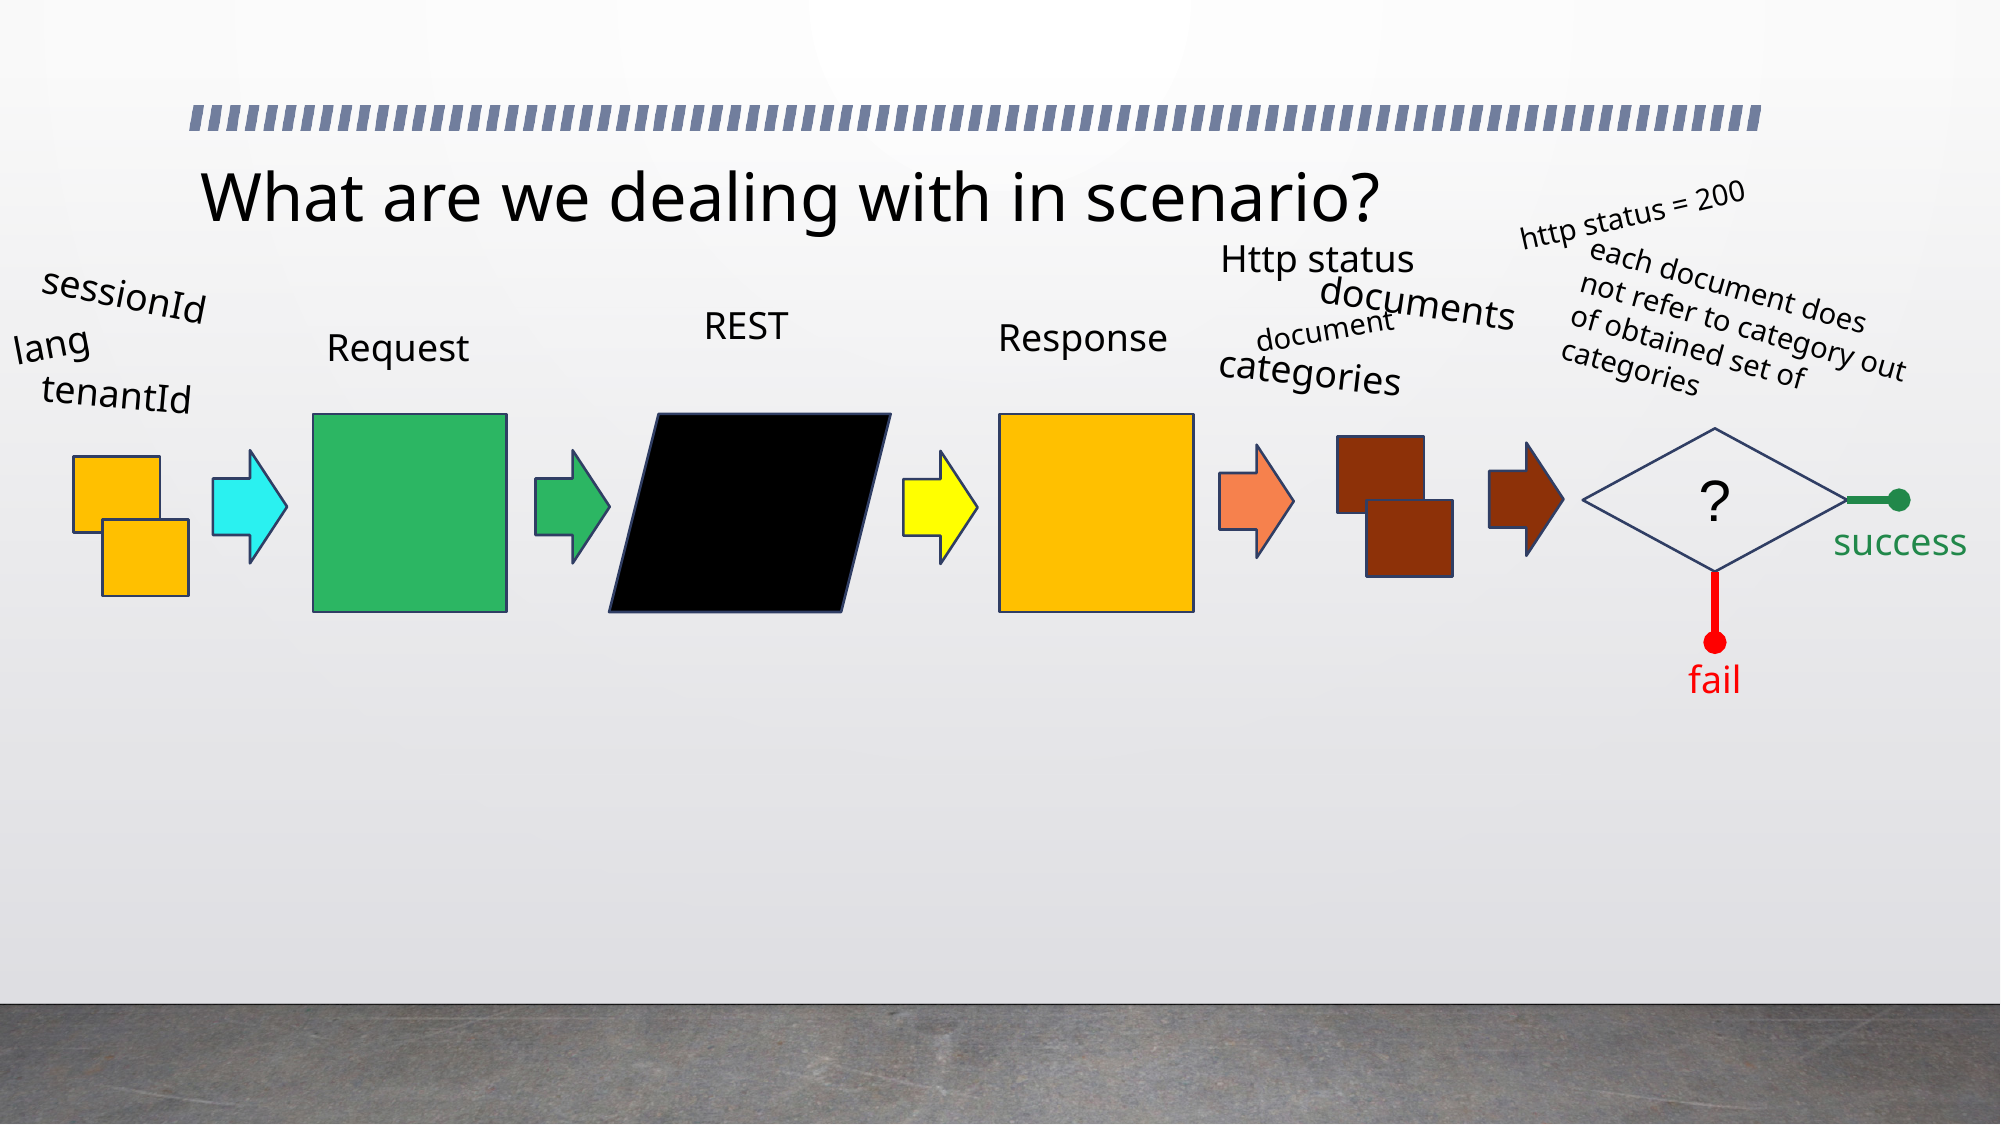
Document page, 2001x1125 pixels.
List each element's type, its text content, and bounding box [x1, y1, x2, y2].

text_box ? [1683, 455, 1746, 541]
text_box REST [688, 294, 804, 355]
text_box [101, 518, 190, 597]
text_box [607, 412, 892, 614]
text_box [1365, 499, 1454, 578]
text_box [72, 455, 161, 534]
text_box categories [1201, 329, 1421, 413]
text_box document [1236, 290, 1413, 369]
text_box [1487, 441, 1565, 558]
text_box [211, 448, 289, 565]
text_box [998, 413, 1195, 613]
text_box [1581, 427, 1847, 572]
text_box [312, 413, 508, 613]
text_box [534, 448, 611, 565]
text_box sessionId [22, 245, 227, 343]
text_box [1336, 435, 1425, 514]
text_box Response [983, 306, 1184, 367]
text_box Request [311, 316, 485, 376]
text_box documents [1302, 255, 1536, 348]
text_box Http status [1205, 227, 1430, 287]
text_box [1218, 443, 1295, 560]
text_box each document does not refer to category out of obtained set of categories [1541, 236, 1940, 468]
text_box [902, 449, 979, 566]
picture [0, 1004, 2000, 1124]
text_box tenantId [24, 355, 211, 431]
text_box fail [1673, 649, 1757, 709]
title What are we dealing with in scenario? [185, 156, 1761, 329]
text_box http status = 200 [1500, 160, 1765, 267]
text_box lang [0, 303, 110, 383]
text_box success [1818, 510, 1983, 571]
